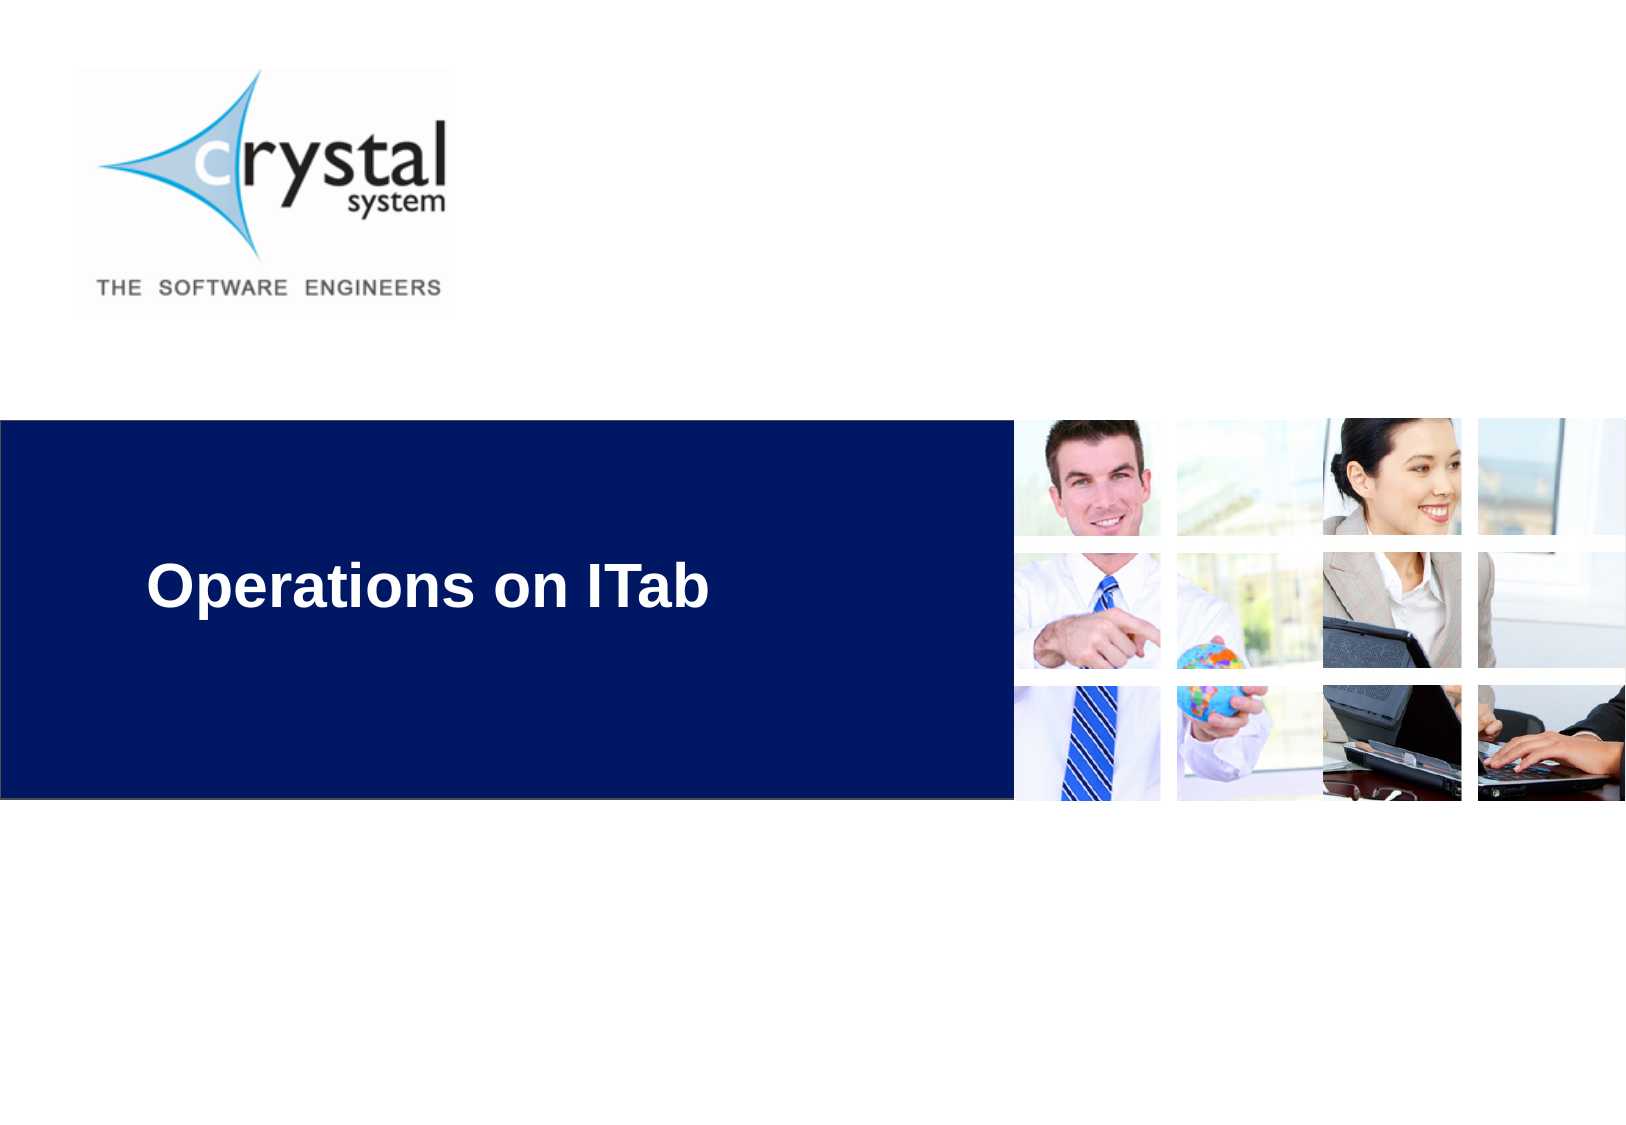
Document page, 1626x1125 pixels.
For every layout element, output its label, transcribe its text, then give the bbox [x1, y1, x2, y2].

picture [1014, 418, 1625, 801]
picture [78, 69, 473, 313]
title Operations on ITab [131, 537, 813, 706]
